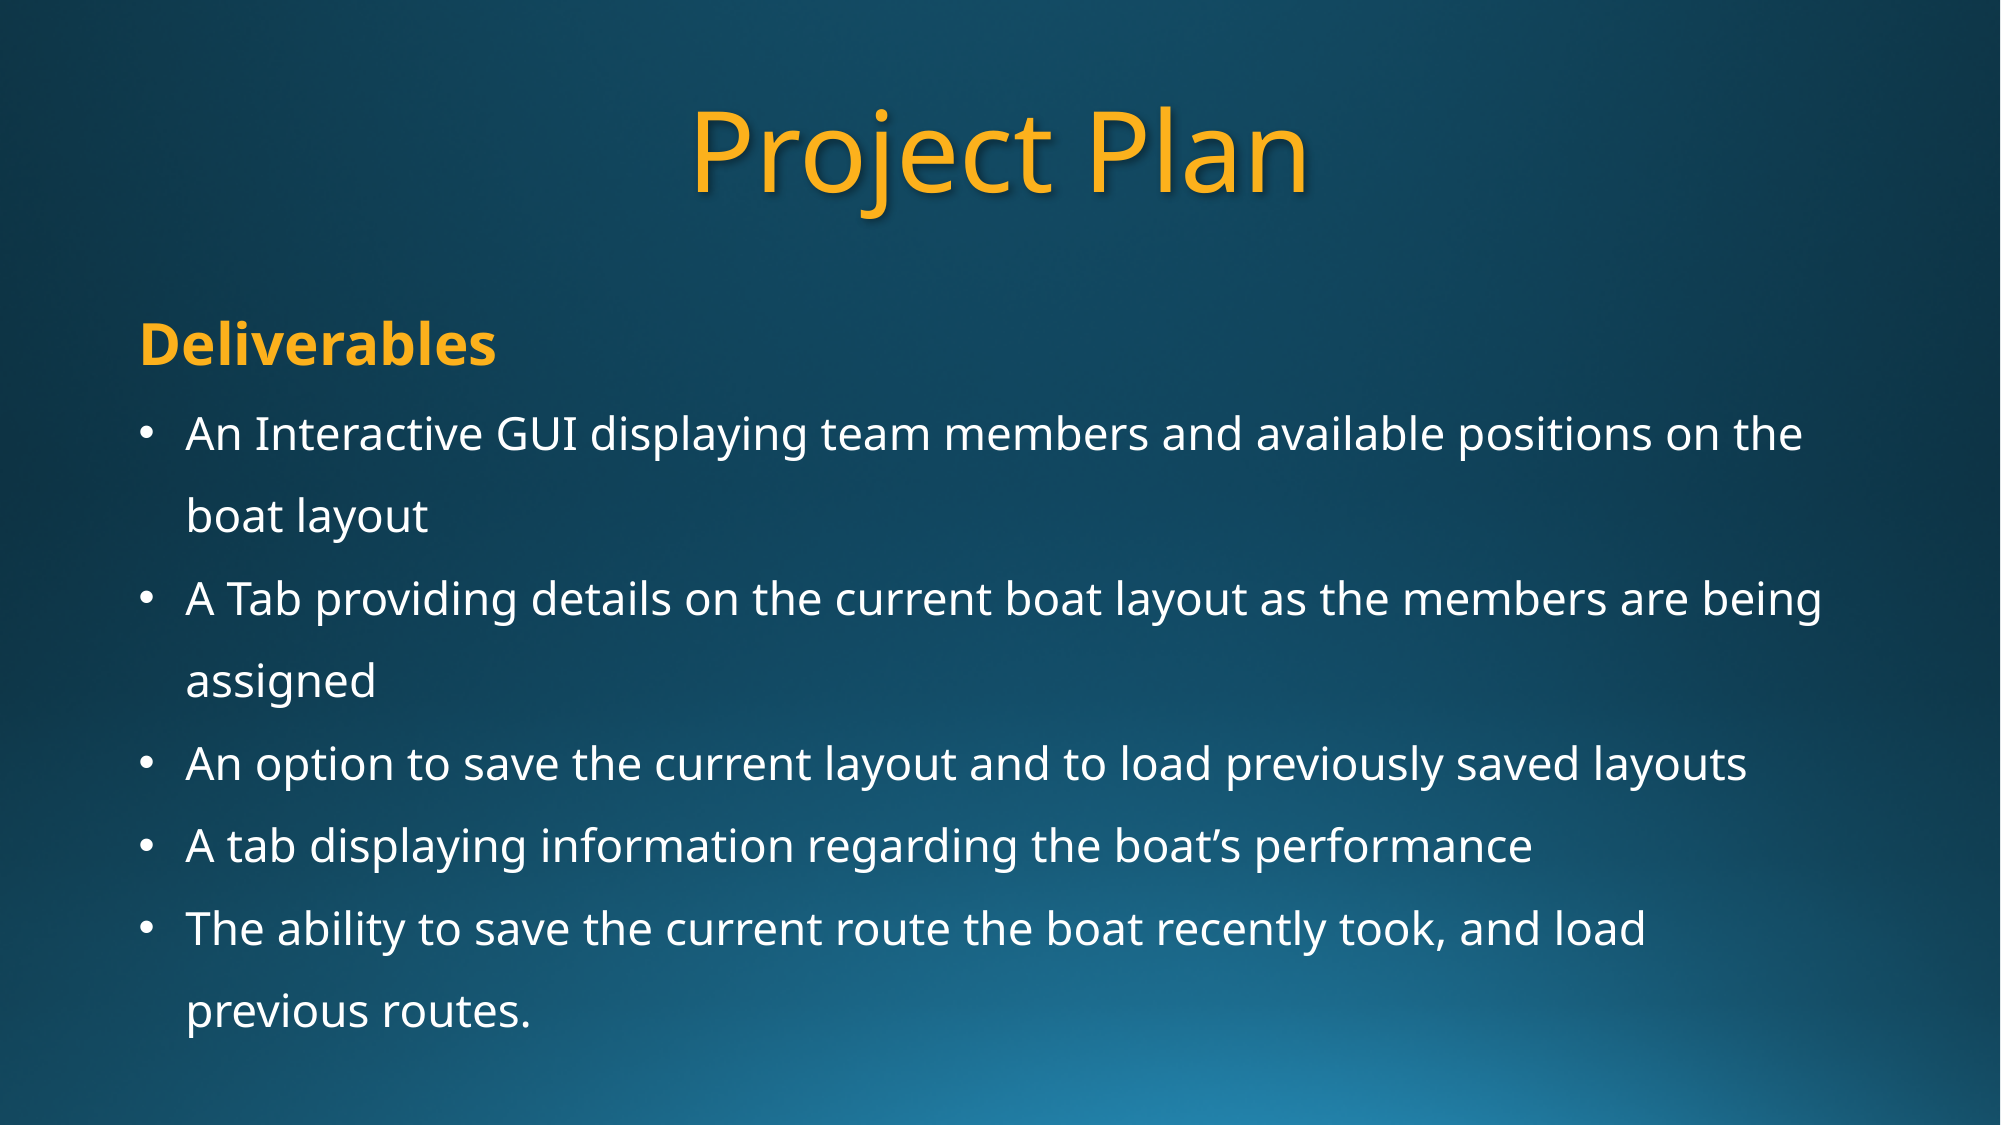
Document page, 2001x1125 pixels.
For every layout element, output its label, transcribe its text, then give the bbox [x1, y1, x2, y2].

text_box Deliverables An Interactive GUI displaying team members and available positions on the boat layout A Tab providing details on the current boat layout as the members are being assigned An option to save the current layout and to load previously saved layouts A tab displaying information regarding the boat’s performance The ability to save the current route the boat recently took, and load previous routes. [123, 264, 1853, 1125]
picture [0, 0, 2001, 1125]
title Project Plan [371, 47, 1629, 264]
